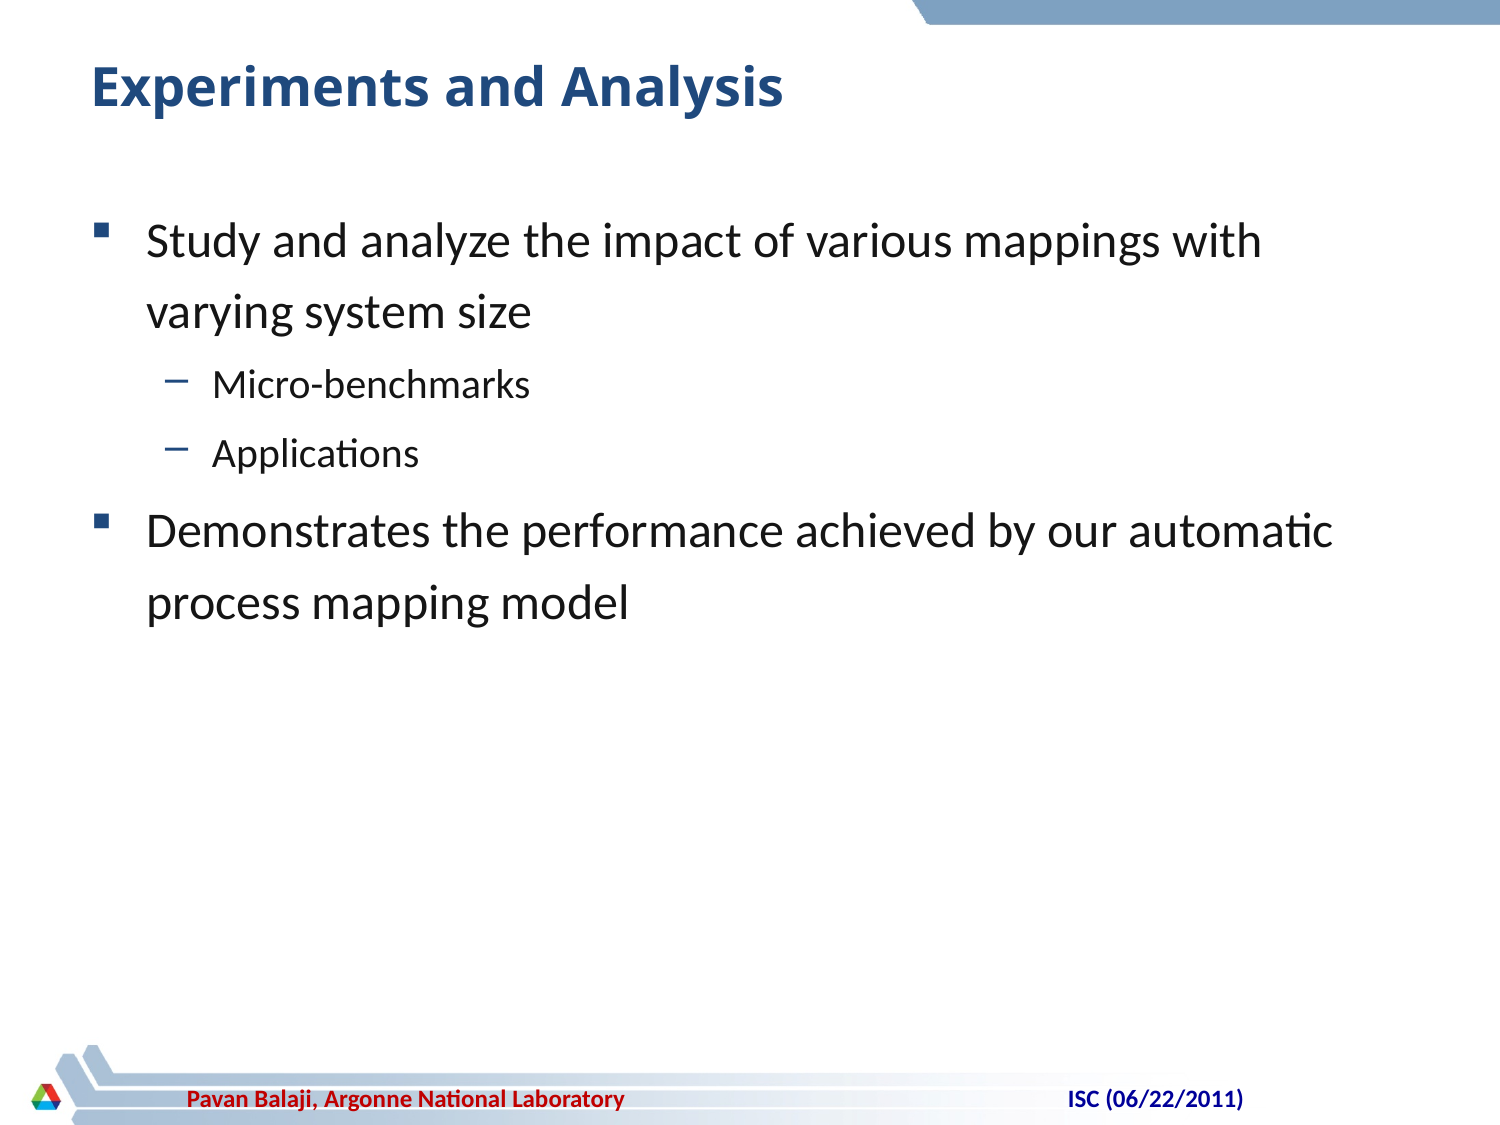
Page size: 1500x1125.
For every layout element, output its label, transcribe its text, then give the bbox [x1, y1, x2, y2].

list Study and analyze the impact of various mappings with varying system size Micro-benchmarks Applications Demonstrates the performance achieved by our automatic process mapping model [74, 187, 1426, 1038]
title Experiments and Analysis [74, 44, 1426, 176]
footer ISC (06/22/2011) [862, 1074, 1450, 1113]
picture [0, 0, 1500, 26]
picture [0, 1037, 1500, 1125]
